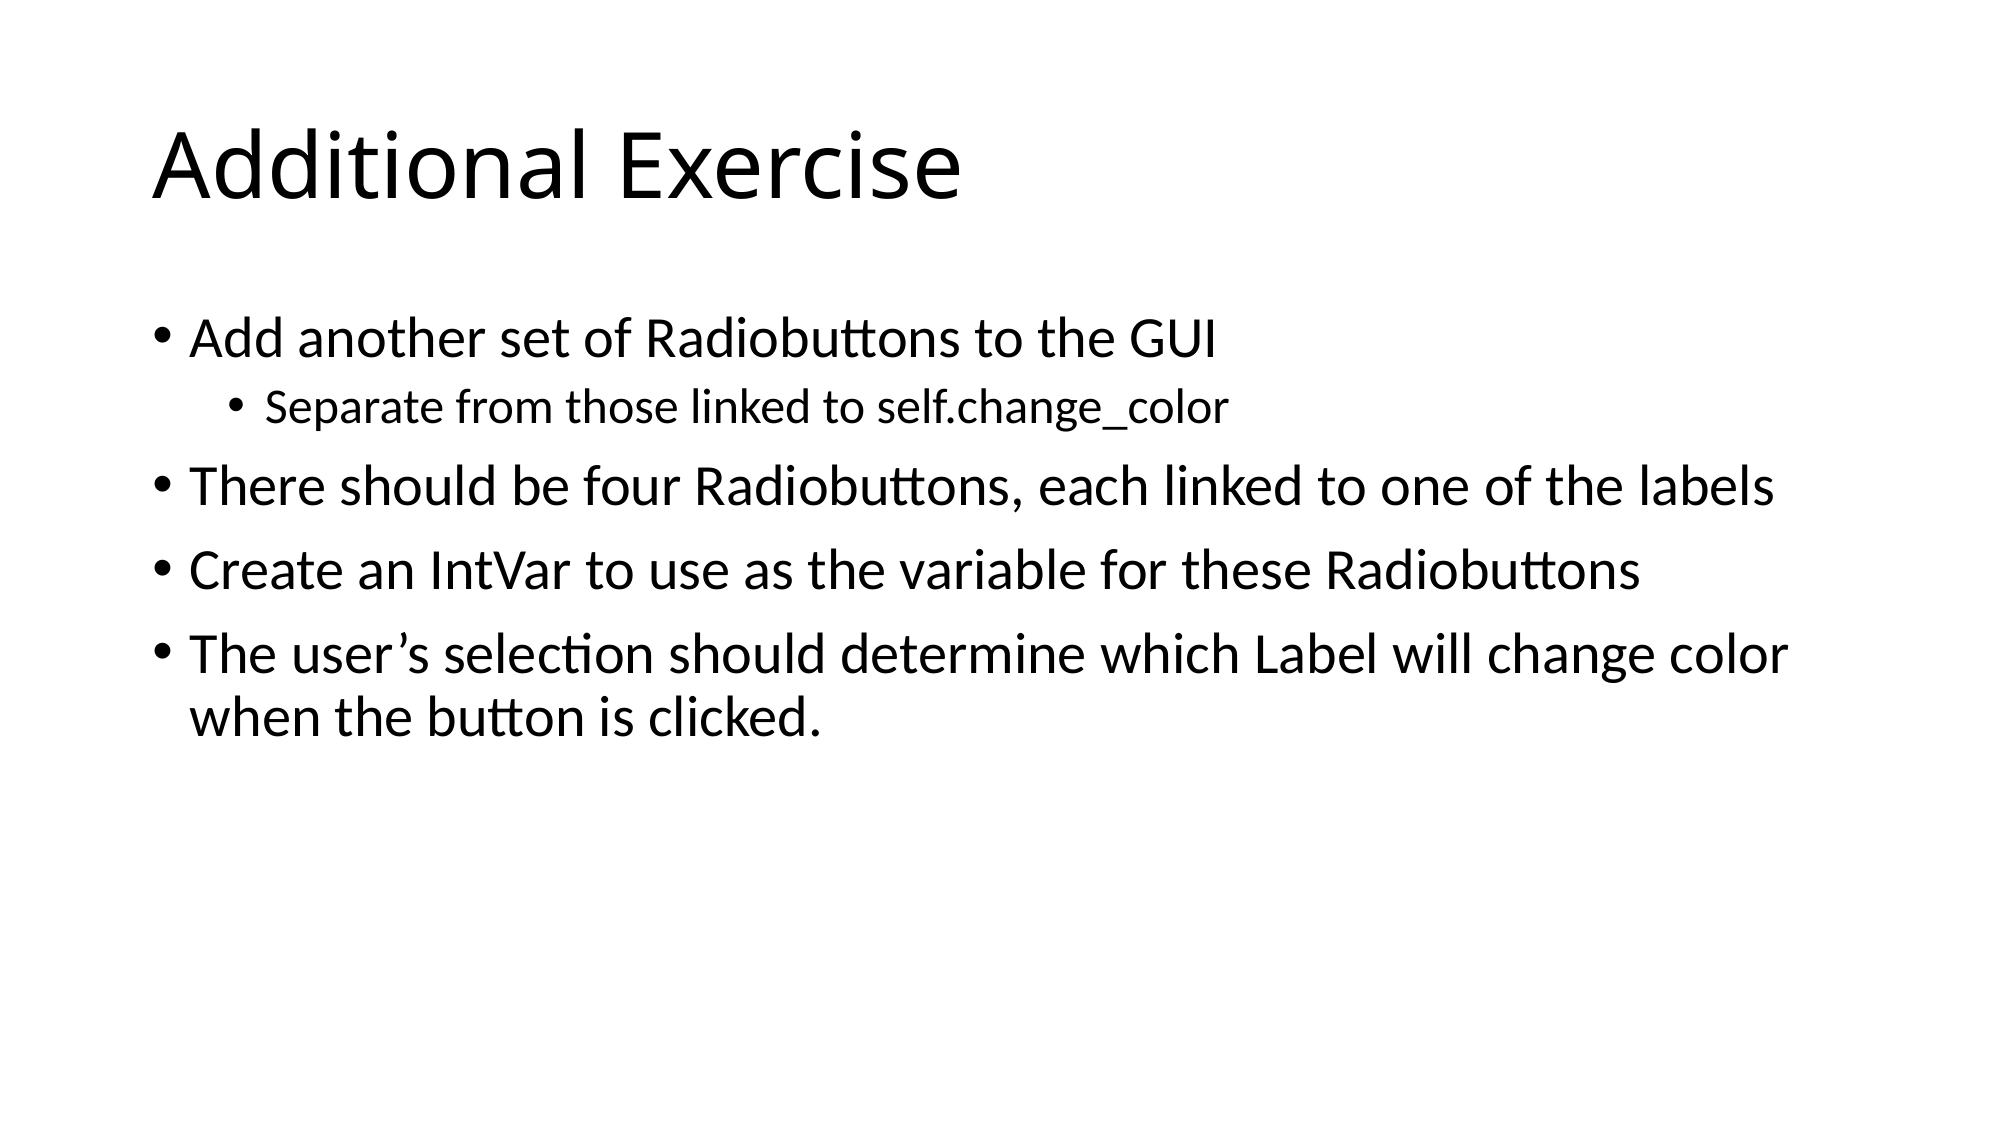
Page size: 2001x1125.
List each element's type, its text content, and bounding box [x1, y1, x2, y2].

list Add another set of Radiobuttons to the GUI Separate from those linked to self.change_color There should be four Radiobuttons, each linked to one of the labels Create an IntVar to use as the variable for these Radiobuttons The user’s selection should determine which Label will change color when the button is clicked. [137, 299, 1863, 1014]
title Additional Exercise [137, 59, 1863, 278]
